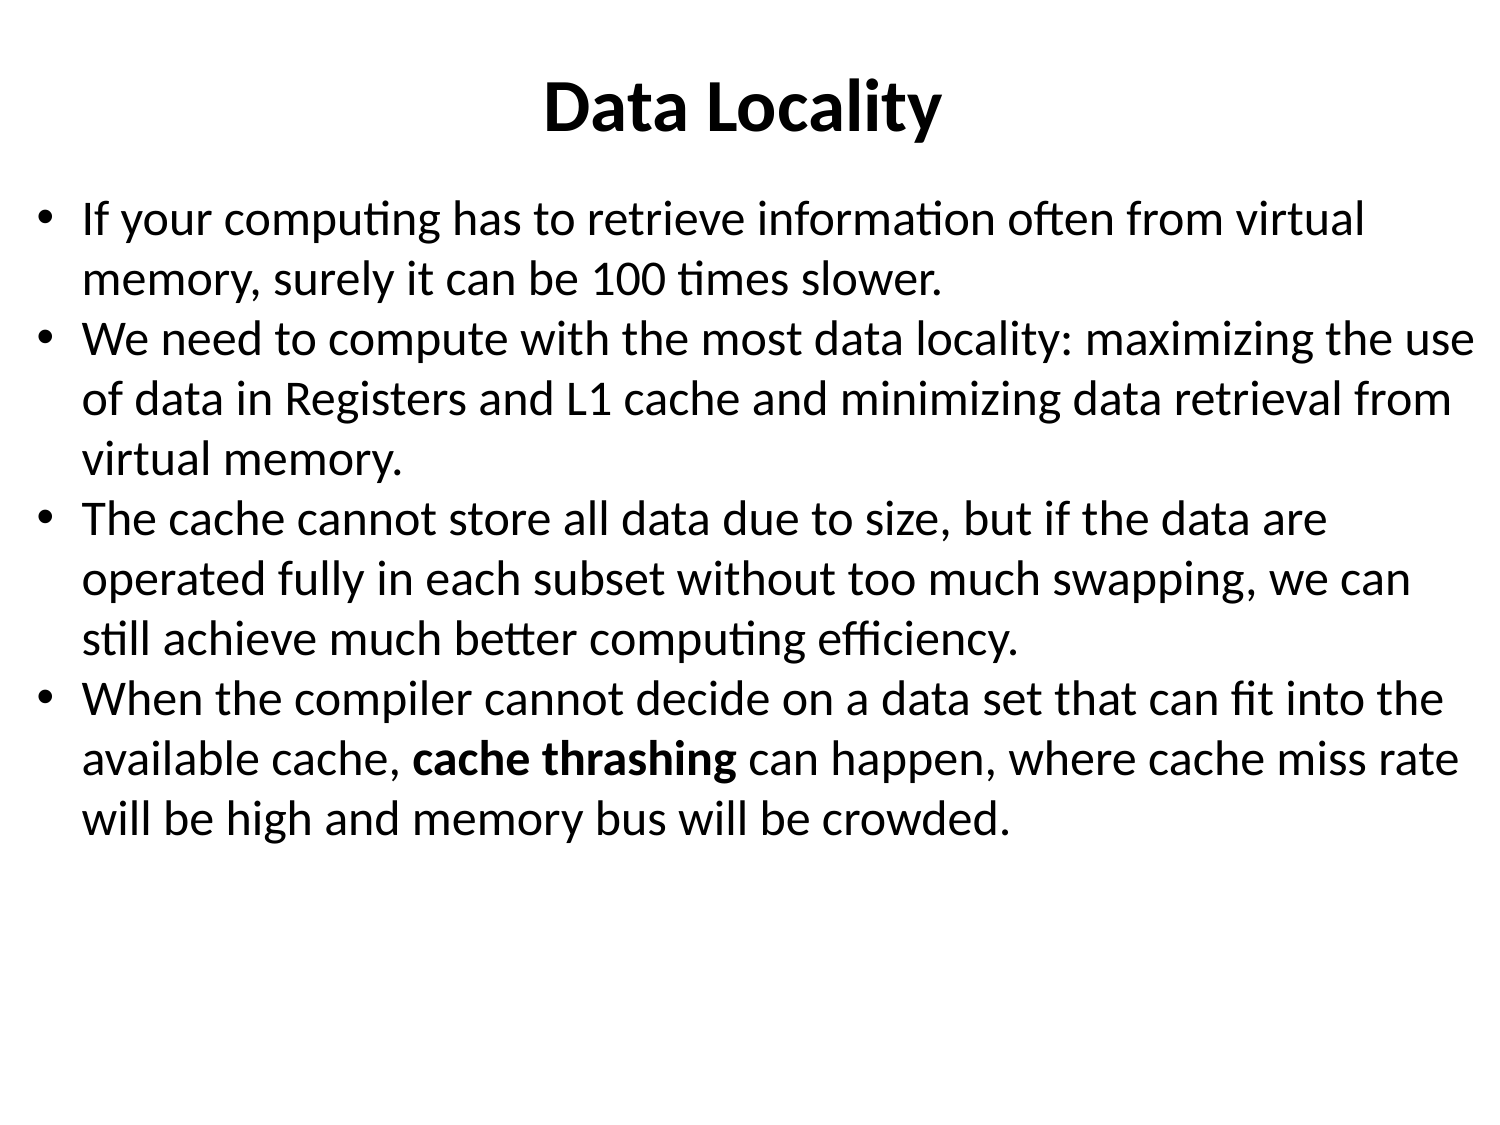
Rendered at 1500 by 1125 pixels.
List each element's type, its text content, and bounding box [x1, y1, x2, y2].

title Data Locality [75, 24, 1413, 178]
text_box If your computing has to retrieve information often from virtual memory, surely it can be 100 times slower. We need to compute with the most data locality: maximizing the use of data in Registers and L1 cache and minimizing data retrieval from virtual memory. The cache cannot store all data due to size, but if the data are operated fully in each subset without too much swapping, we can still achieve much better computing efficiency. When the compiler cannot decide on a data set that can fit into the available cache, cache thrashing can happen, where cache miss rate will be high and memory bus will be crowded. [21, 178, 1494, 1087]
